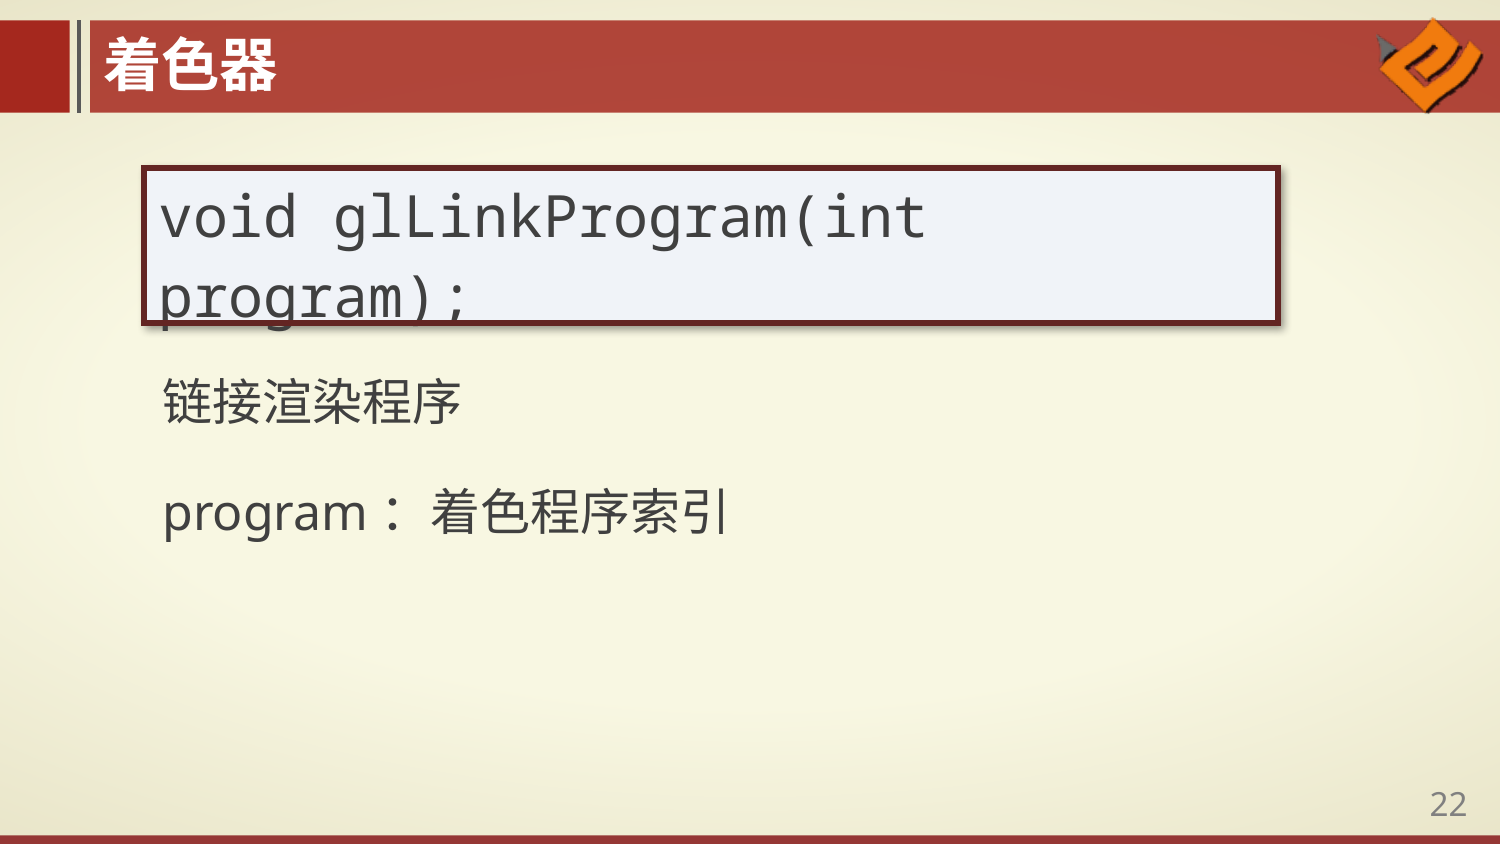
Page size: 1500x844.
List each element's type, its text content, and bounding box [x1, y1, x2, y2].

picture [0, 0, 1500, 835]
text_box 链接渲染程序 program：着色程序索引 [147, 351, 1376, 706]
text_box 着色器 [88, 20, 1046, 105]
table_header void glLinkProgram(int program); [147, 171, 1275, 320]
